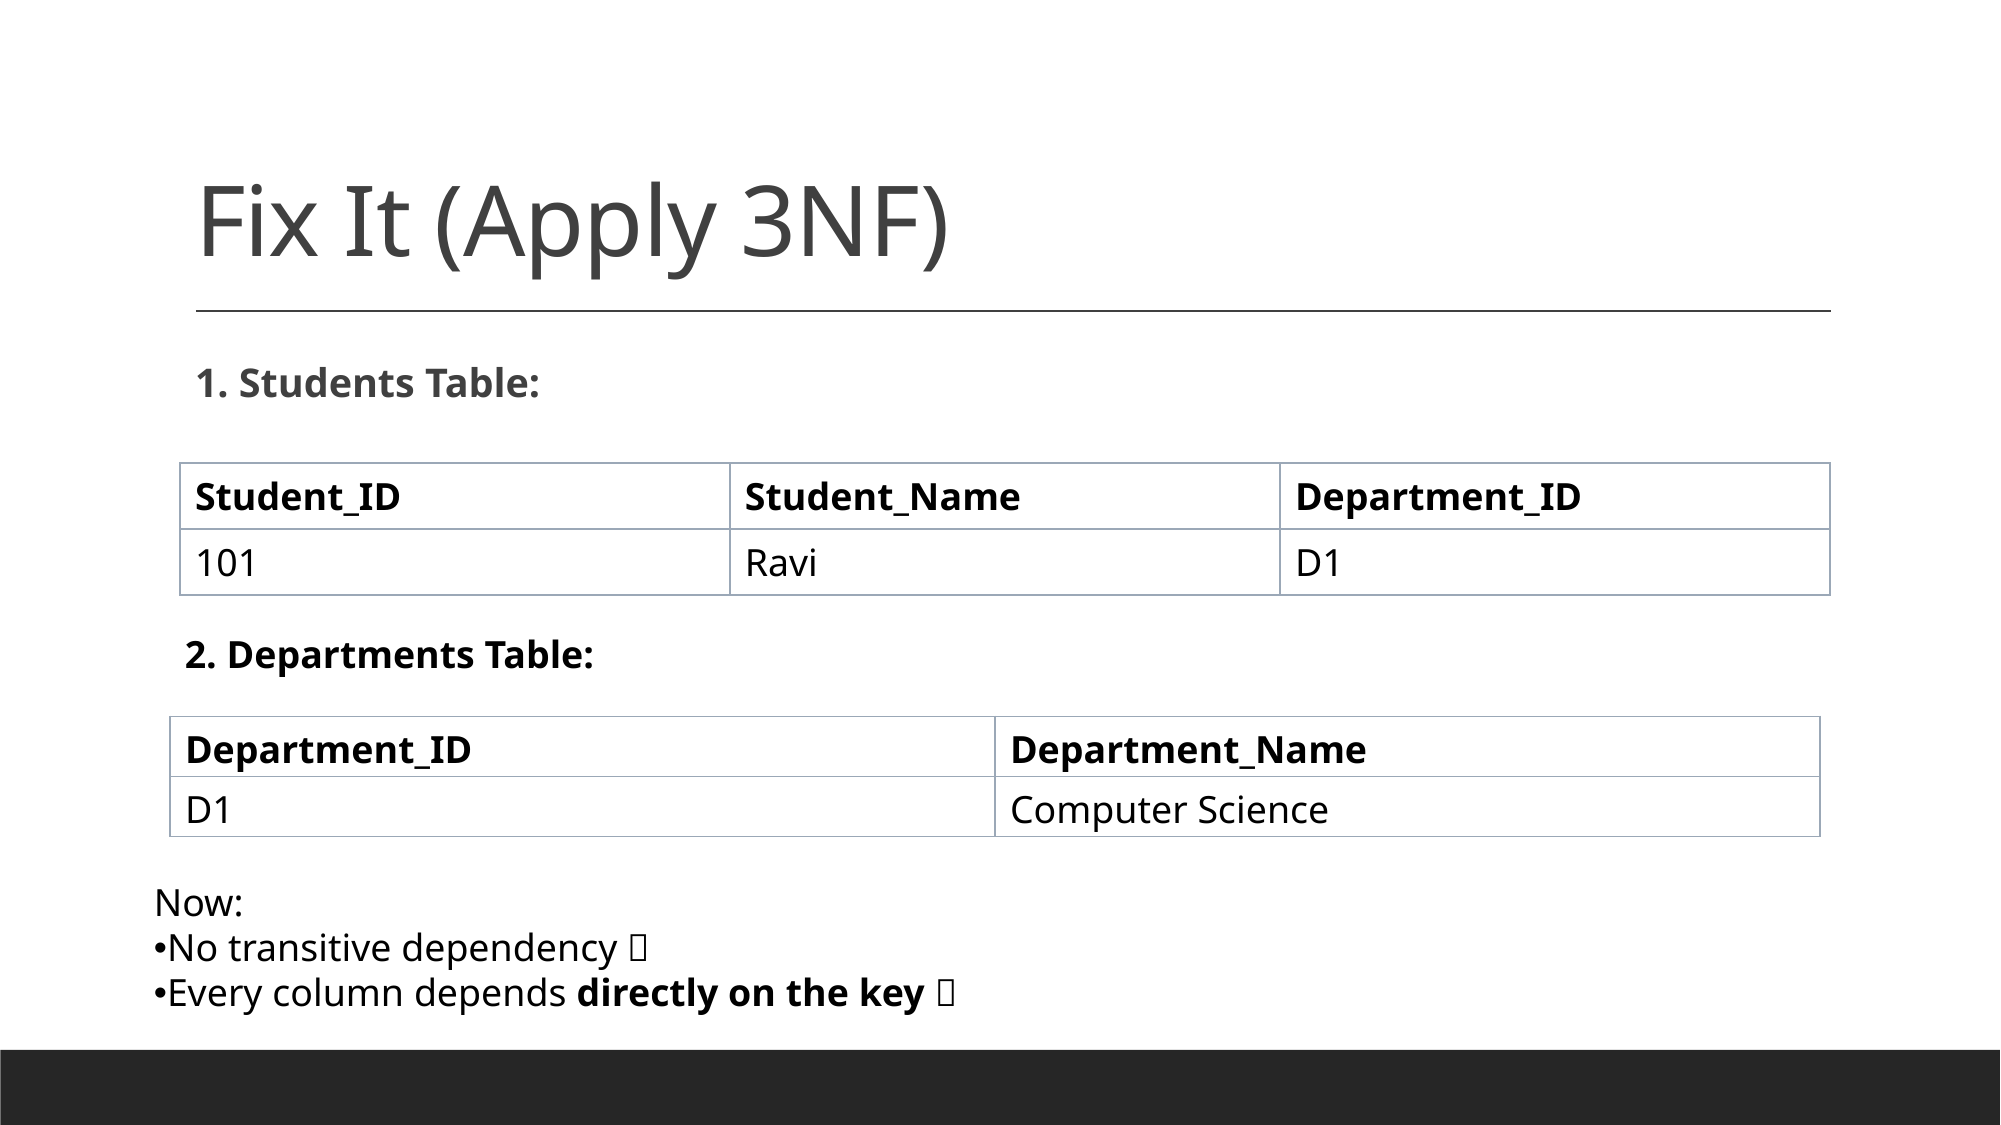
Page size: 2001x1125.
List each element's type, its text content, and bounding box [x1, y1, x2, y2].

list 1. Students Table: [180, 345, 1830, 462]
table_header Department_Name [996, 717, 1819, 776]
list 1. Students Table: [180, 596, 1830, 963]
table_header Student_Name [731, 464, 1279, 528]
table_header Department_ID [171, 717, 994, 776]
title Fix It (Apply 3NF) [180, 47, 1830, 285]
table_cell D1 [171, 777, 994, 836]
text_box Now: No transitive dependency ✅ Every column depends directly on the key ✅ [139, 872, 1139, 1022]
table_cell Ravi [731, 530, 1279, 594]
table_cell D1 [1281, 530, 1829, 594]
table_header Student_ID [181, 464, 729, 528]
table_header Department_ID [1281, 464, 1829, 528]
text_box 2. Departments Table: [170, 623, 1170, 684]
table_cell Computer Science [996, 777, 1819, 836]
table_cell 101 [181, 530, 729, 594]
